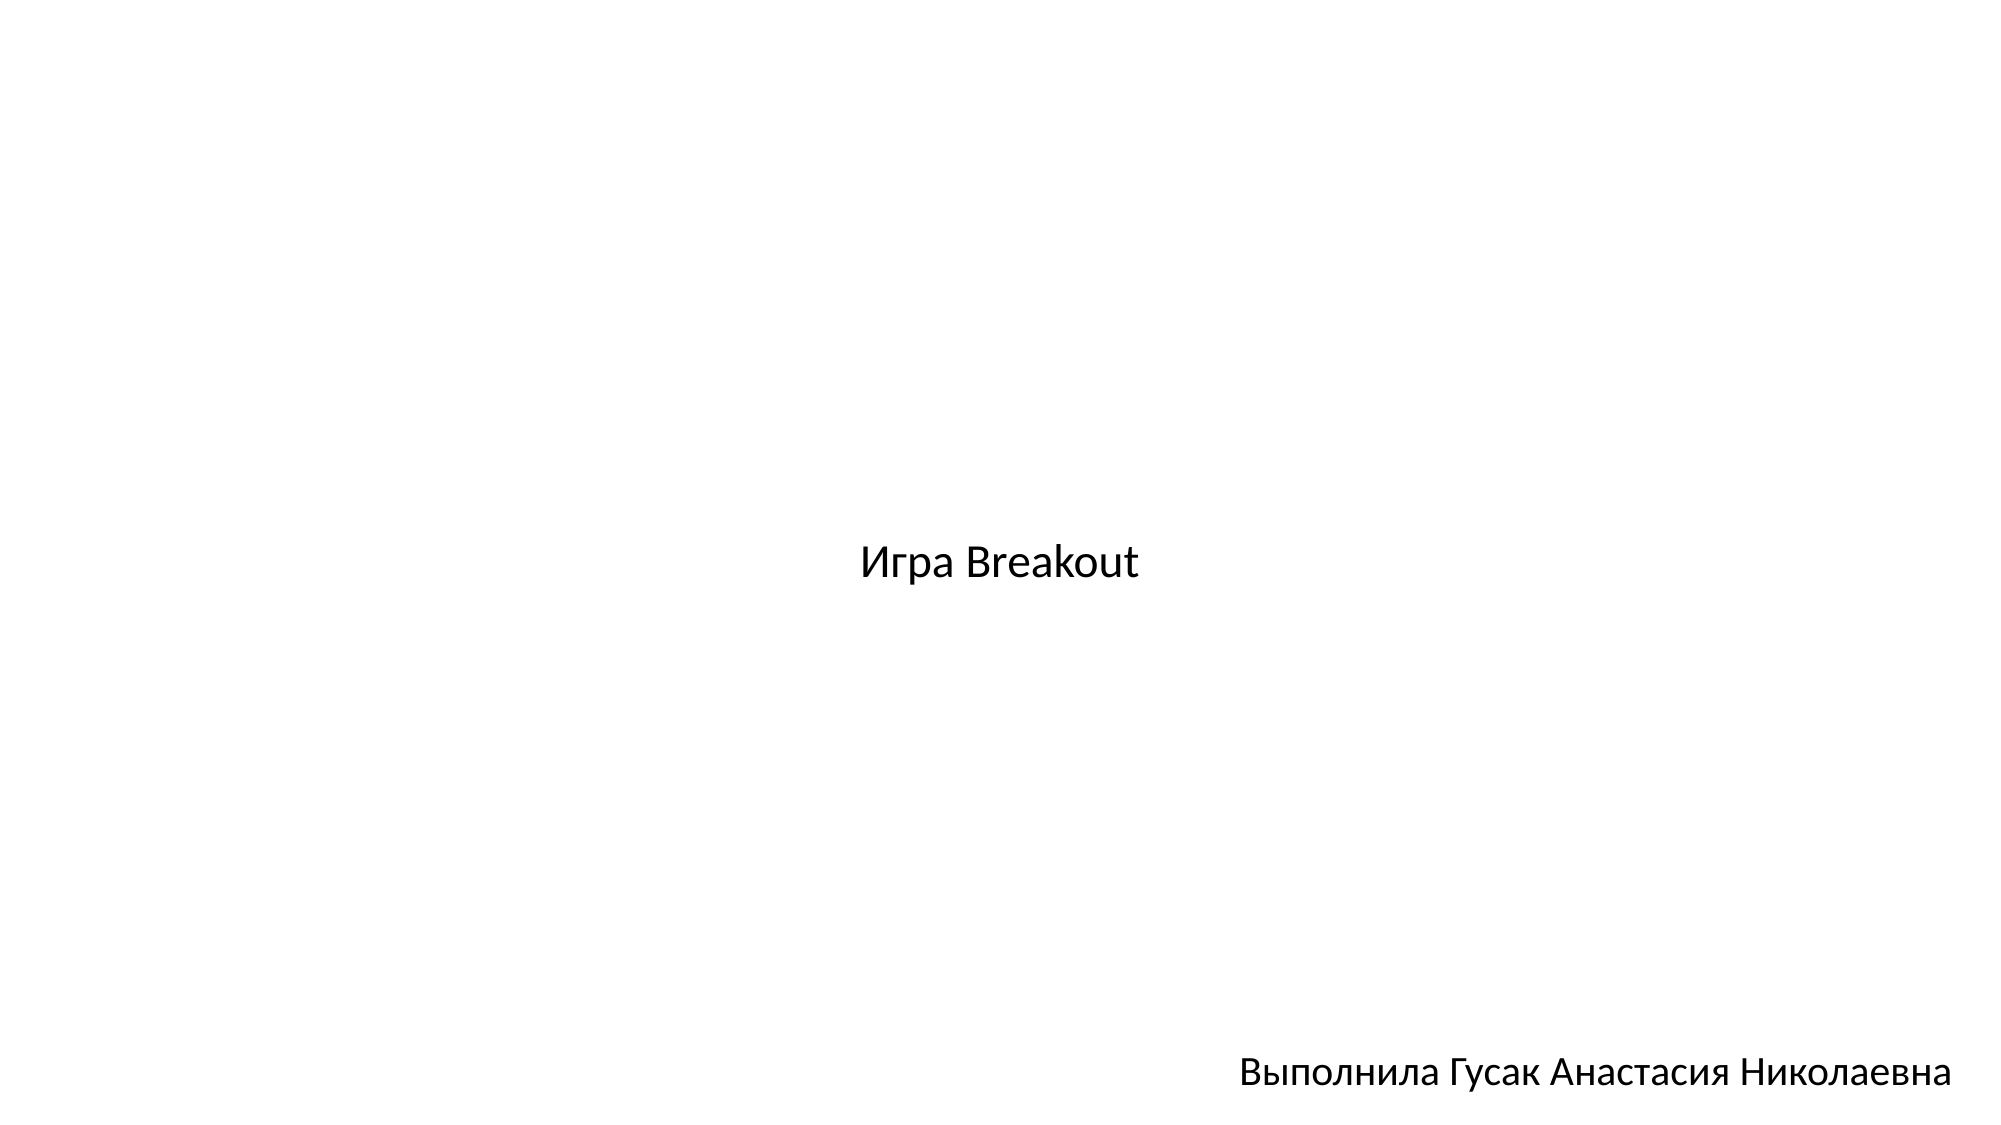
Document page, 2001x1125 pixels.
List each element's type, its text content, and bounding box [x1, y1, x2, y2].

text_box Игра Breakout [44, 529, 1956, 596]
text_box Выполнила Гусак Анастасия Николаевна [1224, 1036, 1970, 1101]
